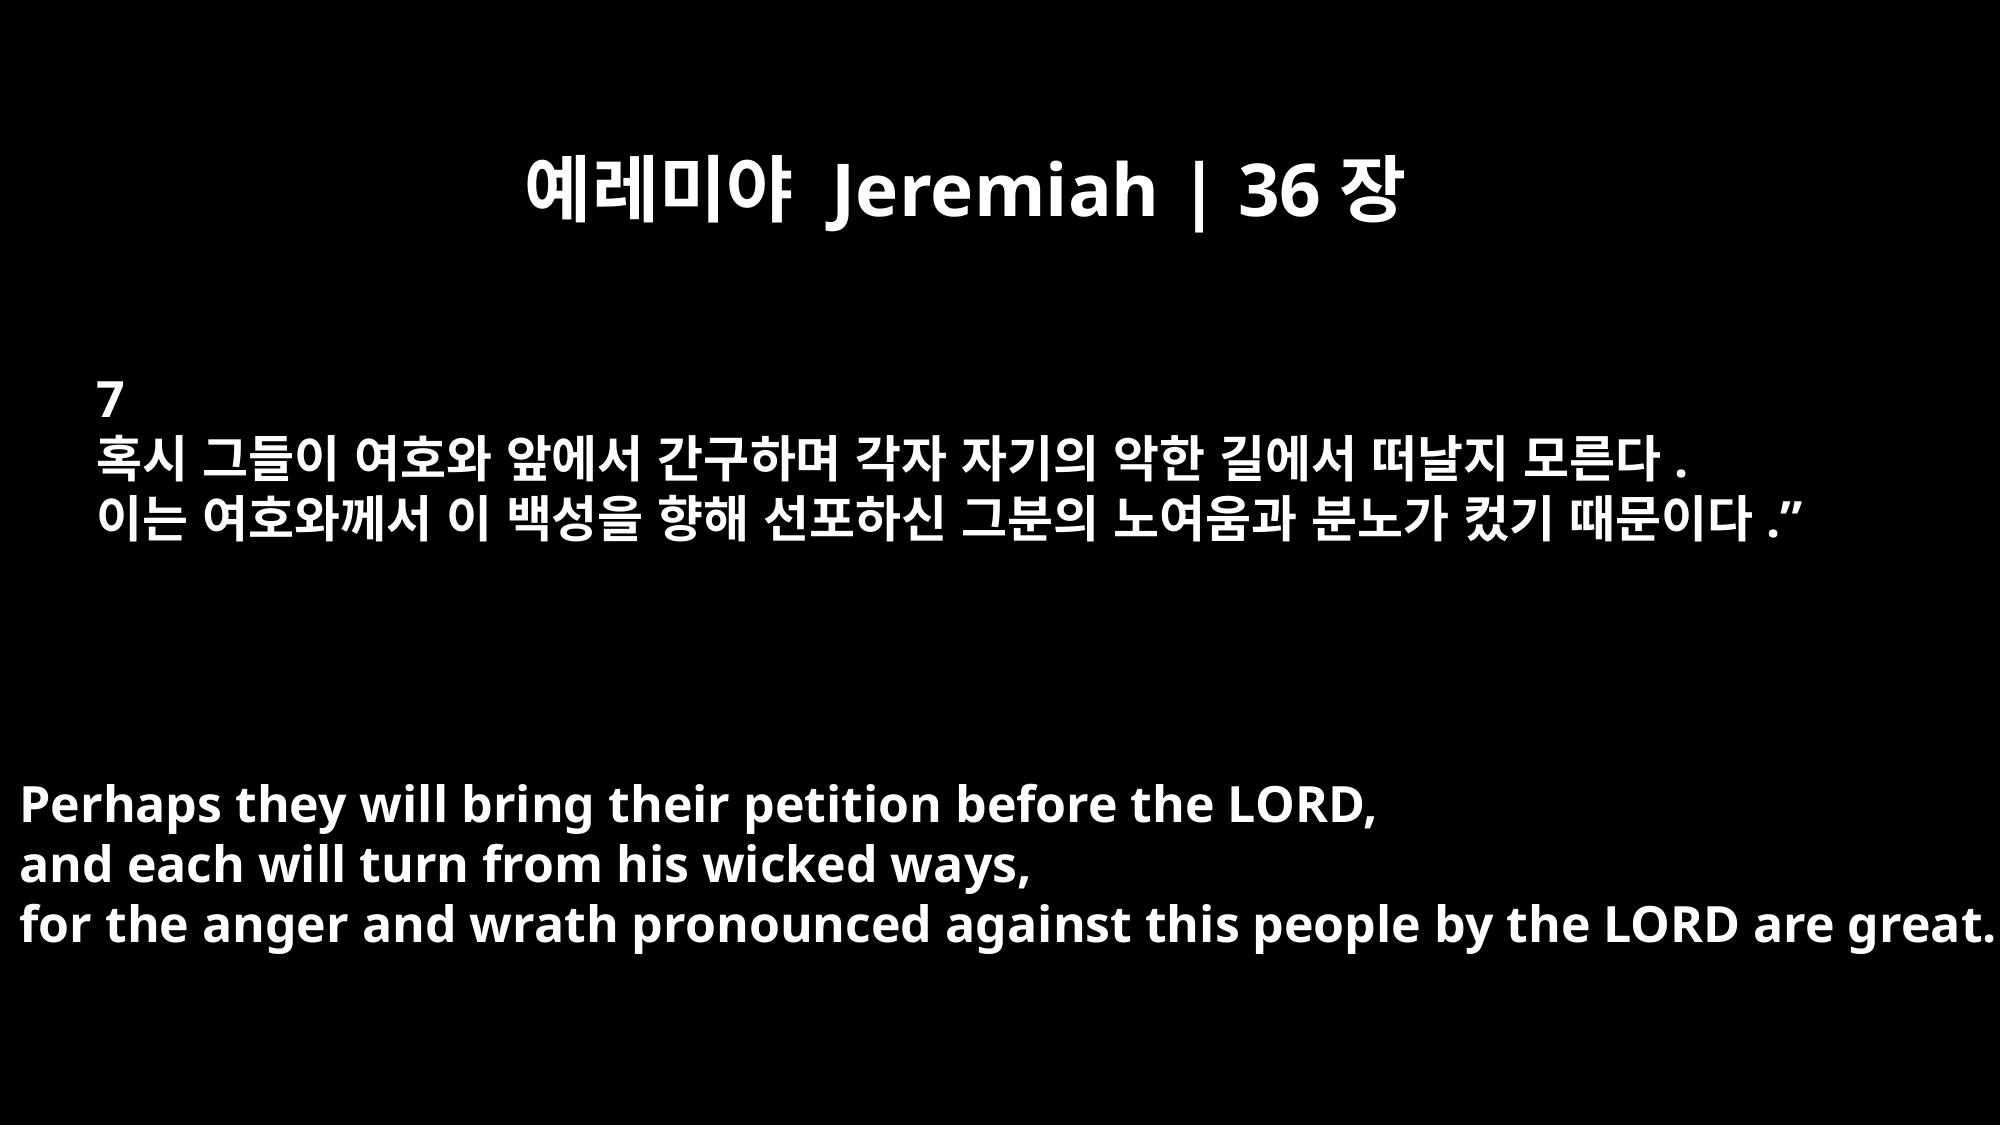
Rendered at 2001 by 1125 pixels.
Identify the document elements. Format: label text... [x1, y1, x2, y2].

text_box 예레미야 Jeremiah | 36장 [510, 136, 1422, 239]
text_box 7 혹시 그들이 여호와 앞에서 간구하며 각자 자기의 악한 길에서 떠날지 모른다. 이는 여호와께서 이 백성을 향해 선포하신 그분의 노여움과 분노가 컸기 때문이다.” [81, 359, 1818, 555]
text_box Perhaps they will bring their petition before the LORD, and each will turn from his wicked ways, for the anger and wrath pronounced against this people by the LORD are great." [4, 764, 2000, 960]
